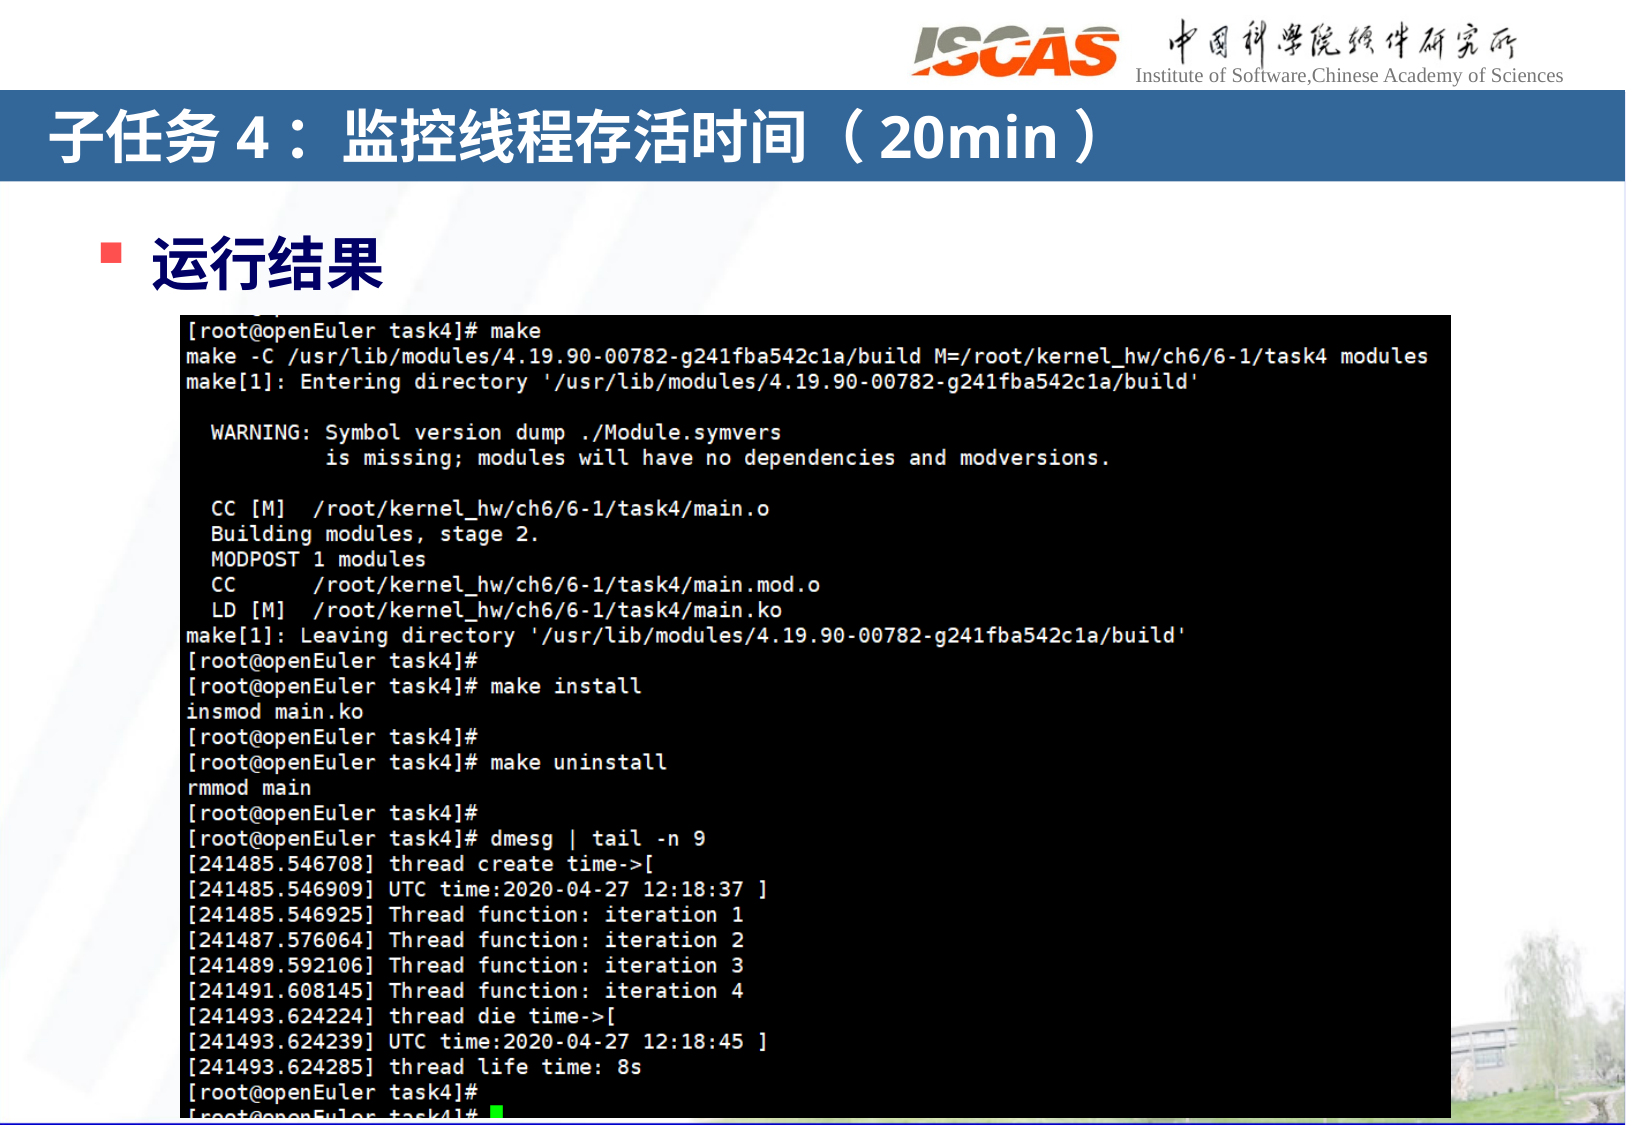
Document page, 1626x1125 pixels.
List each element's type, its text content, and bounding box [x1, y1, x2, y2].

list 运行结果 [79, 219, 1545, 379]
picture [0, 92, 1626, 1125]
title 子任务4：监控线程存活时间（20min） [0, 89, 1625, 182]
picture [1166, 15, 1519, 71]
picture [907, 18, 1132, 87]
